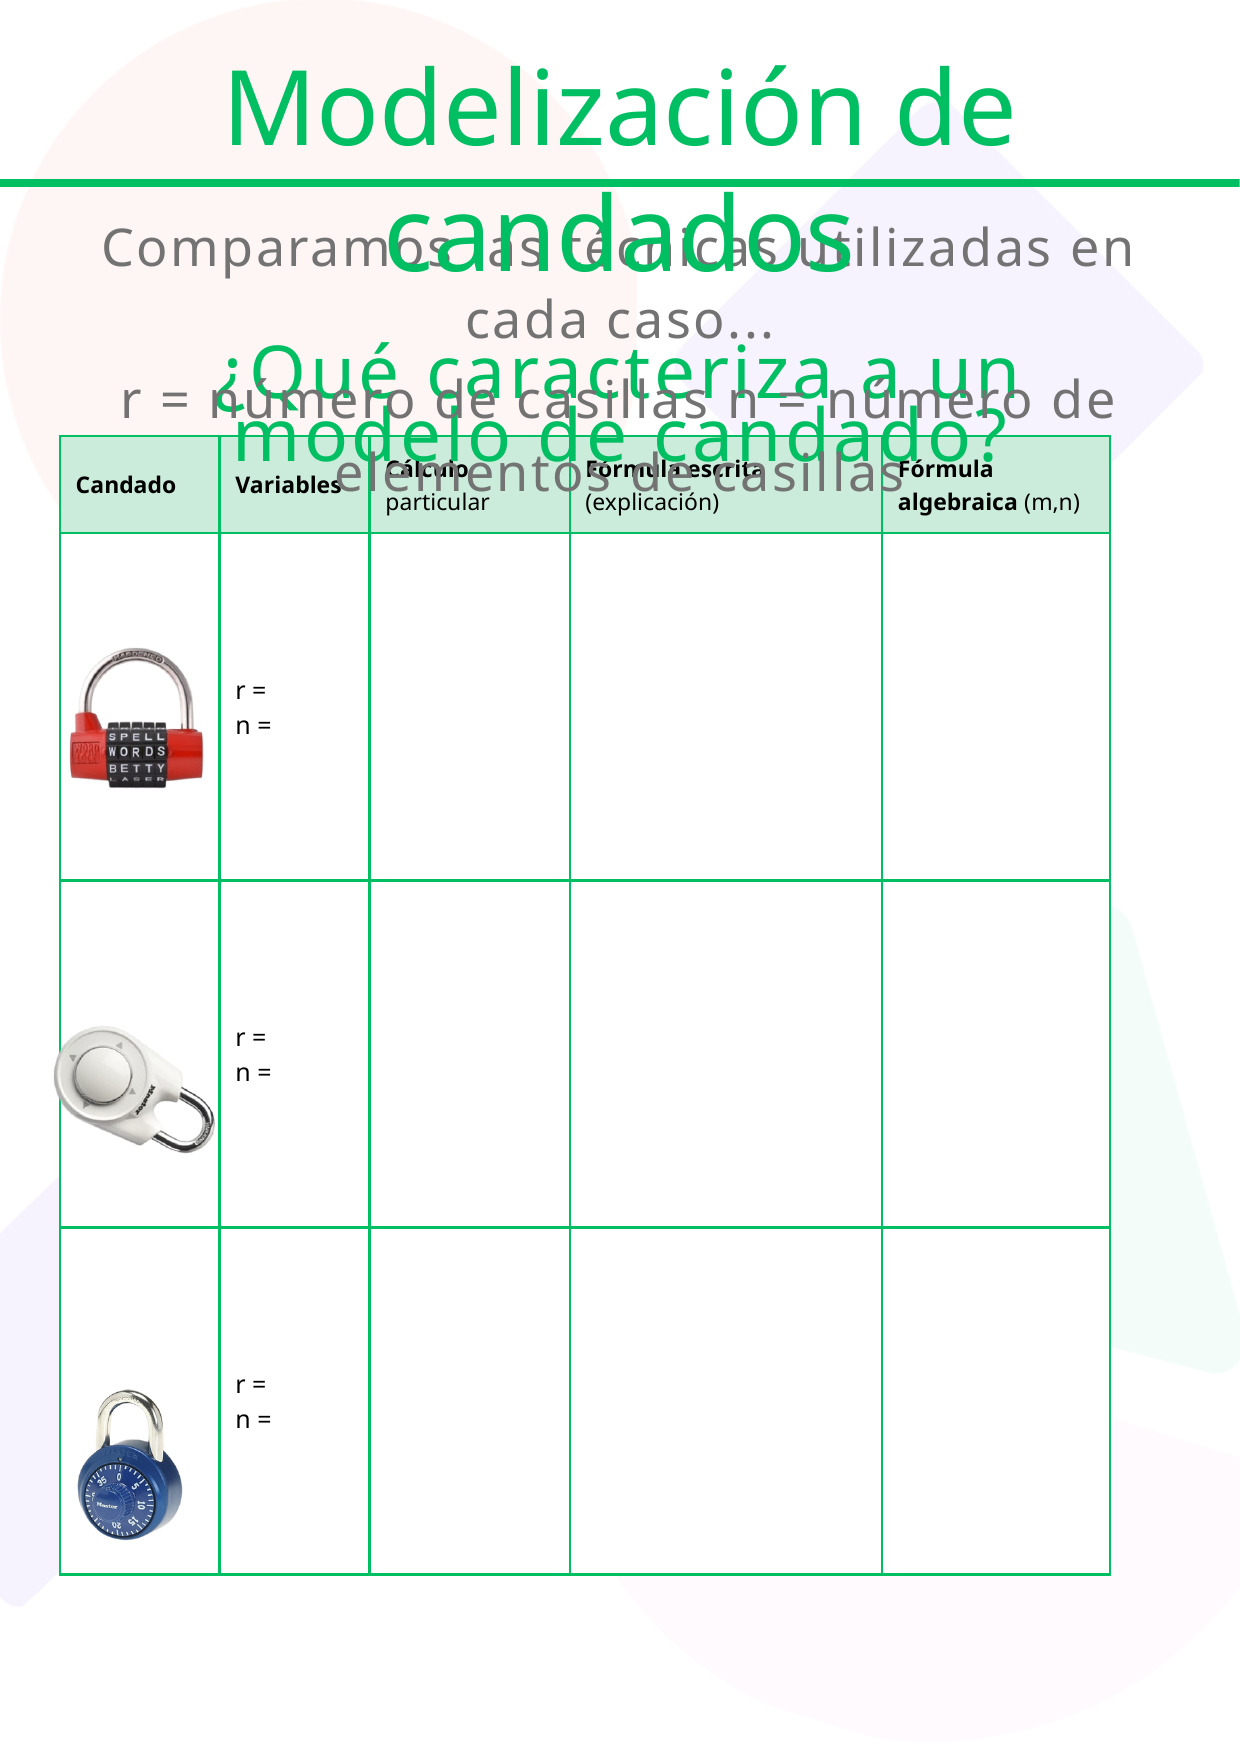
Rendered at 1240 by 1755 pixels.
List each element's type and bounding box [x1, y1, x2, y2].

text_box [0, 0, 1240, 178]
text_box [0, 178, 1240, 188]
text_box [0, 194, 1240, 1755]
